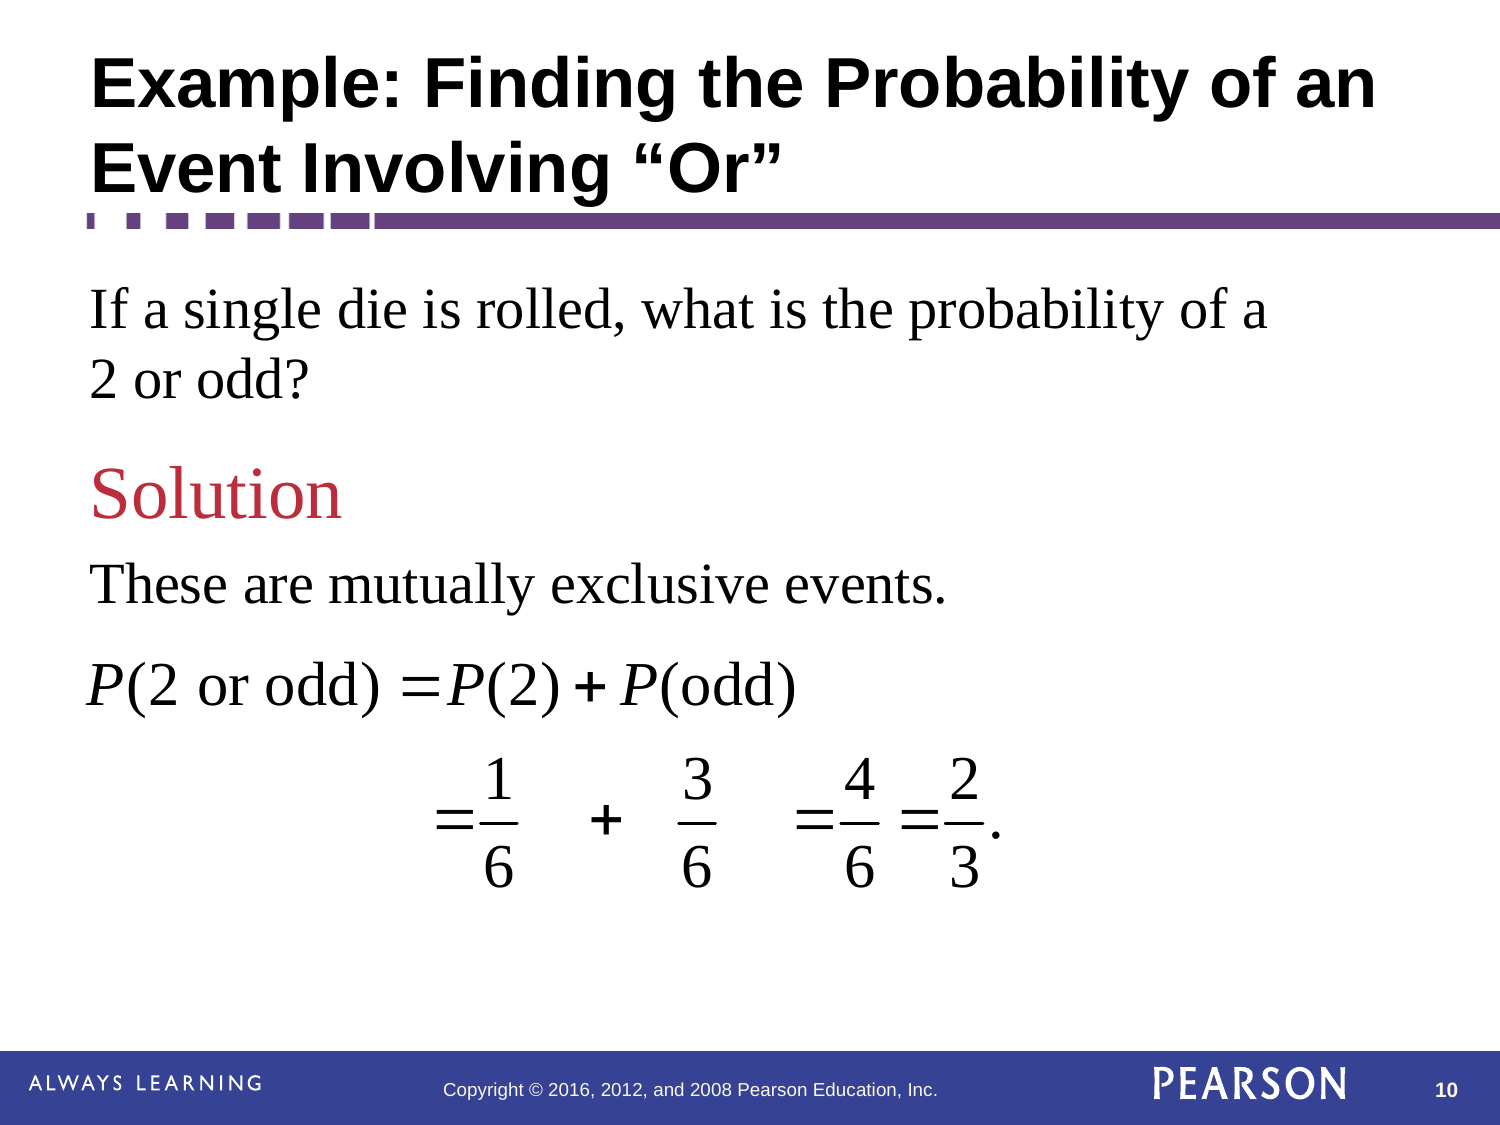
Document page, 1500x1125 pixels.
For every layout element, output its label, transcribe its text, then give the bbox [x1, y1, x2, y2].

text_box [74, 649, 1015, 901]
text_box Solution [74, 435, 463, 537]
picture [60, 213, 1500, 229]
title Example: Finding the Probability of an Event Involving “Or” [75, 27, 1425, 215]
text_box If a single die is rolled, what is the probability of a 2 or odd? [74, 262, 1325, 418]
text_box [493, 299, 644, 362]
text_box These are mutually exclusive events. [74, 537, 1250, 623]
